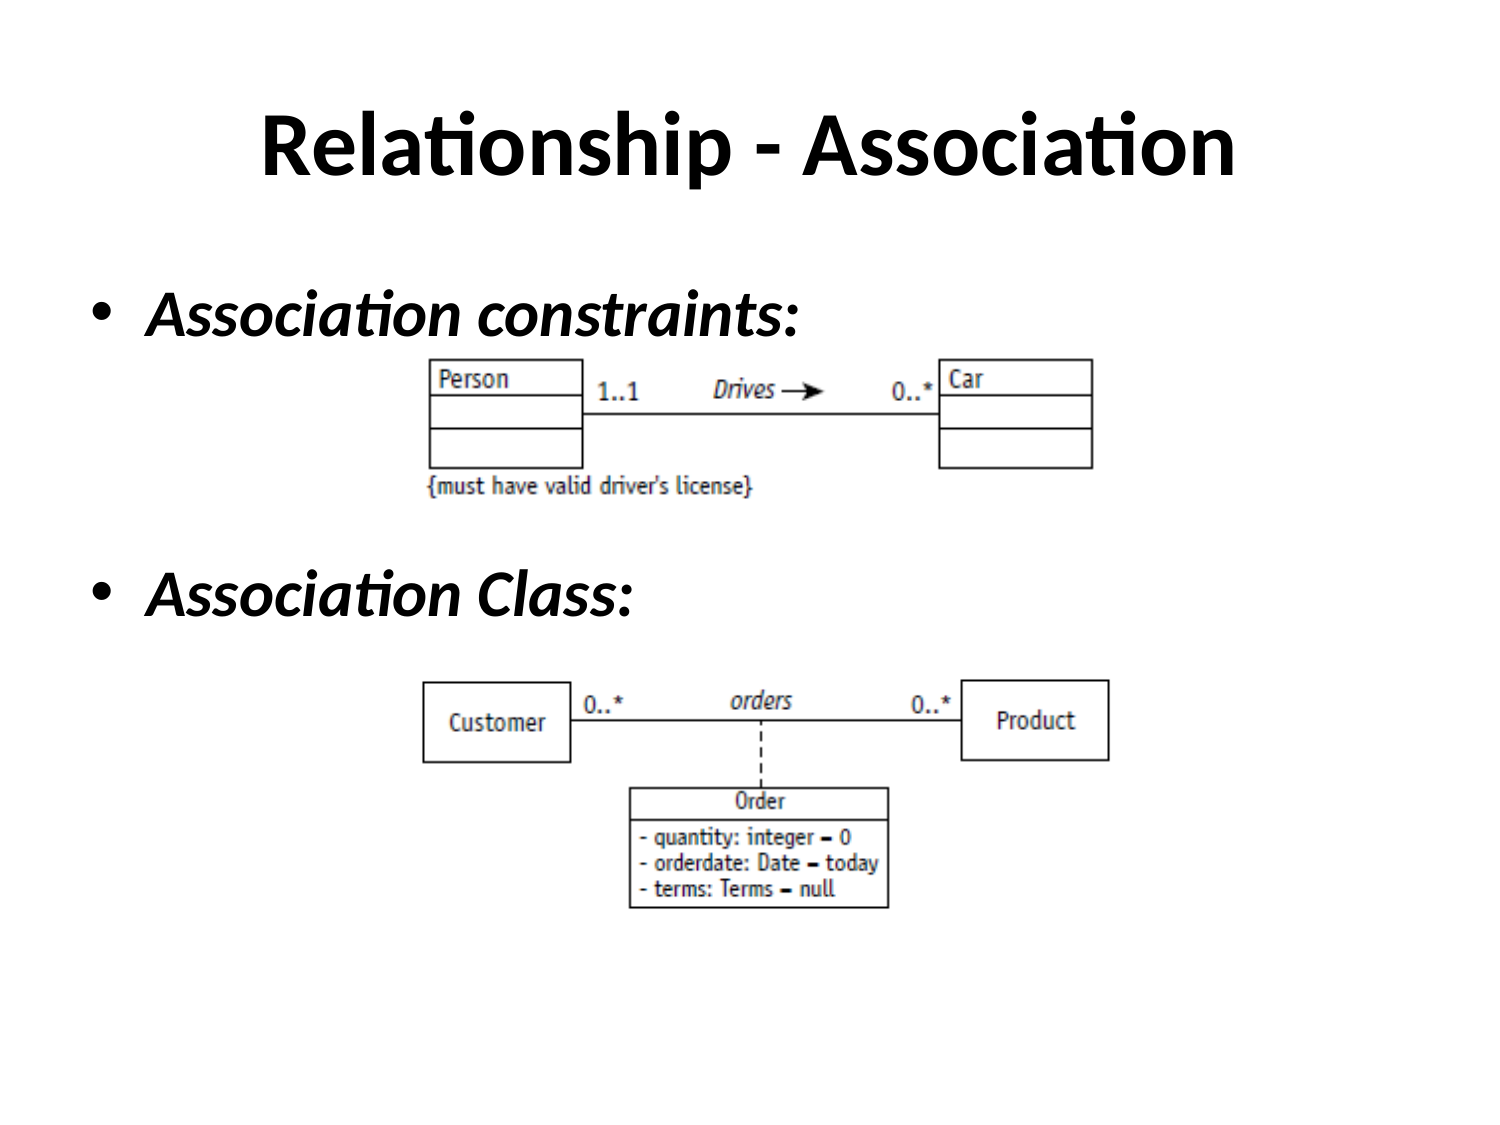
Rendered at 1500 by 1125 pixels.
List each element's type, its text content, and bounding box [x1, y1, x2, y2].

picture [417, 349, 1105, 504]
title Relationship - Association [75, 45, 1425, 233]
picture [417, 674, 1118, 915]
list Association constraints: Association Class: [75, 262, 1425, 1005]
